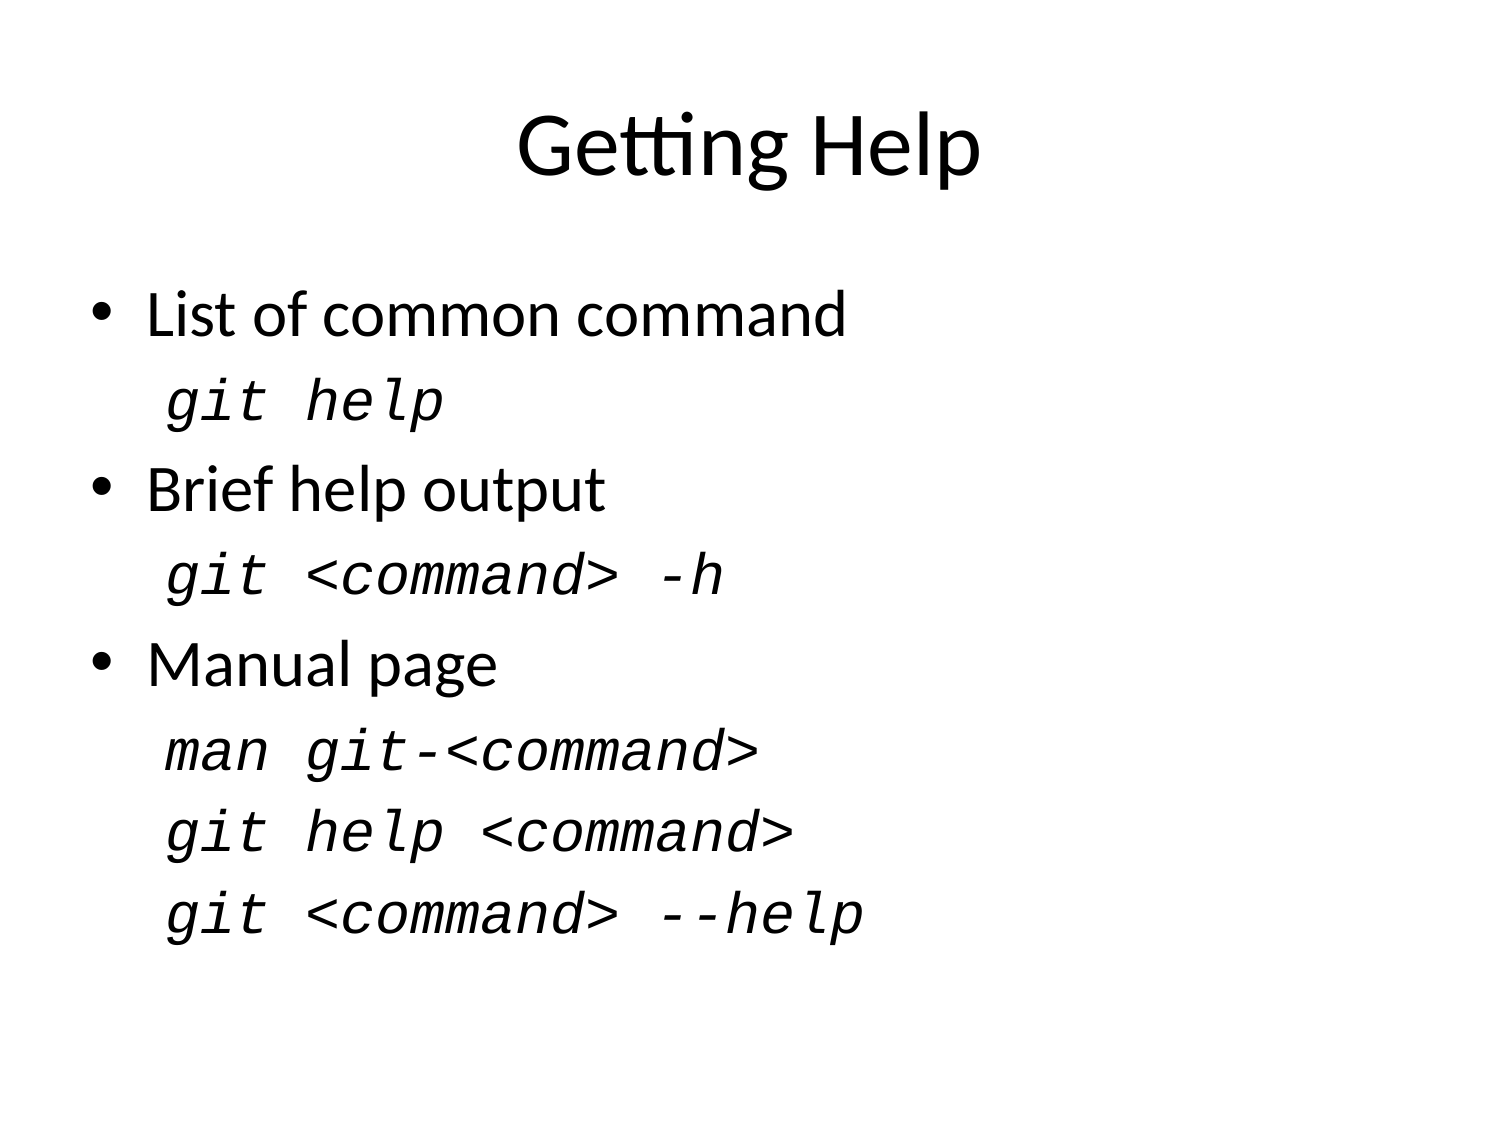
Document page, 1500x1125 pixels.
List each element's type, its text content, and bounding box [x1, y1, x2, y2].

title Getting Help [74, 44, 1426, 233]
list List of common command git help Brief help output git <command> -h Manual page man git-<command> git help <command> git <command> --help [74, 262, 1426, 1006]
